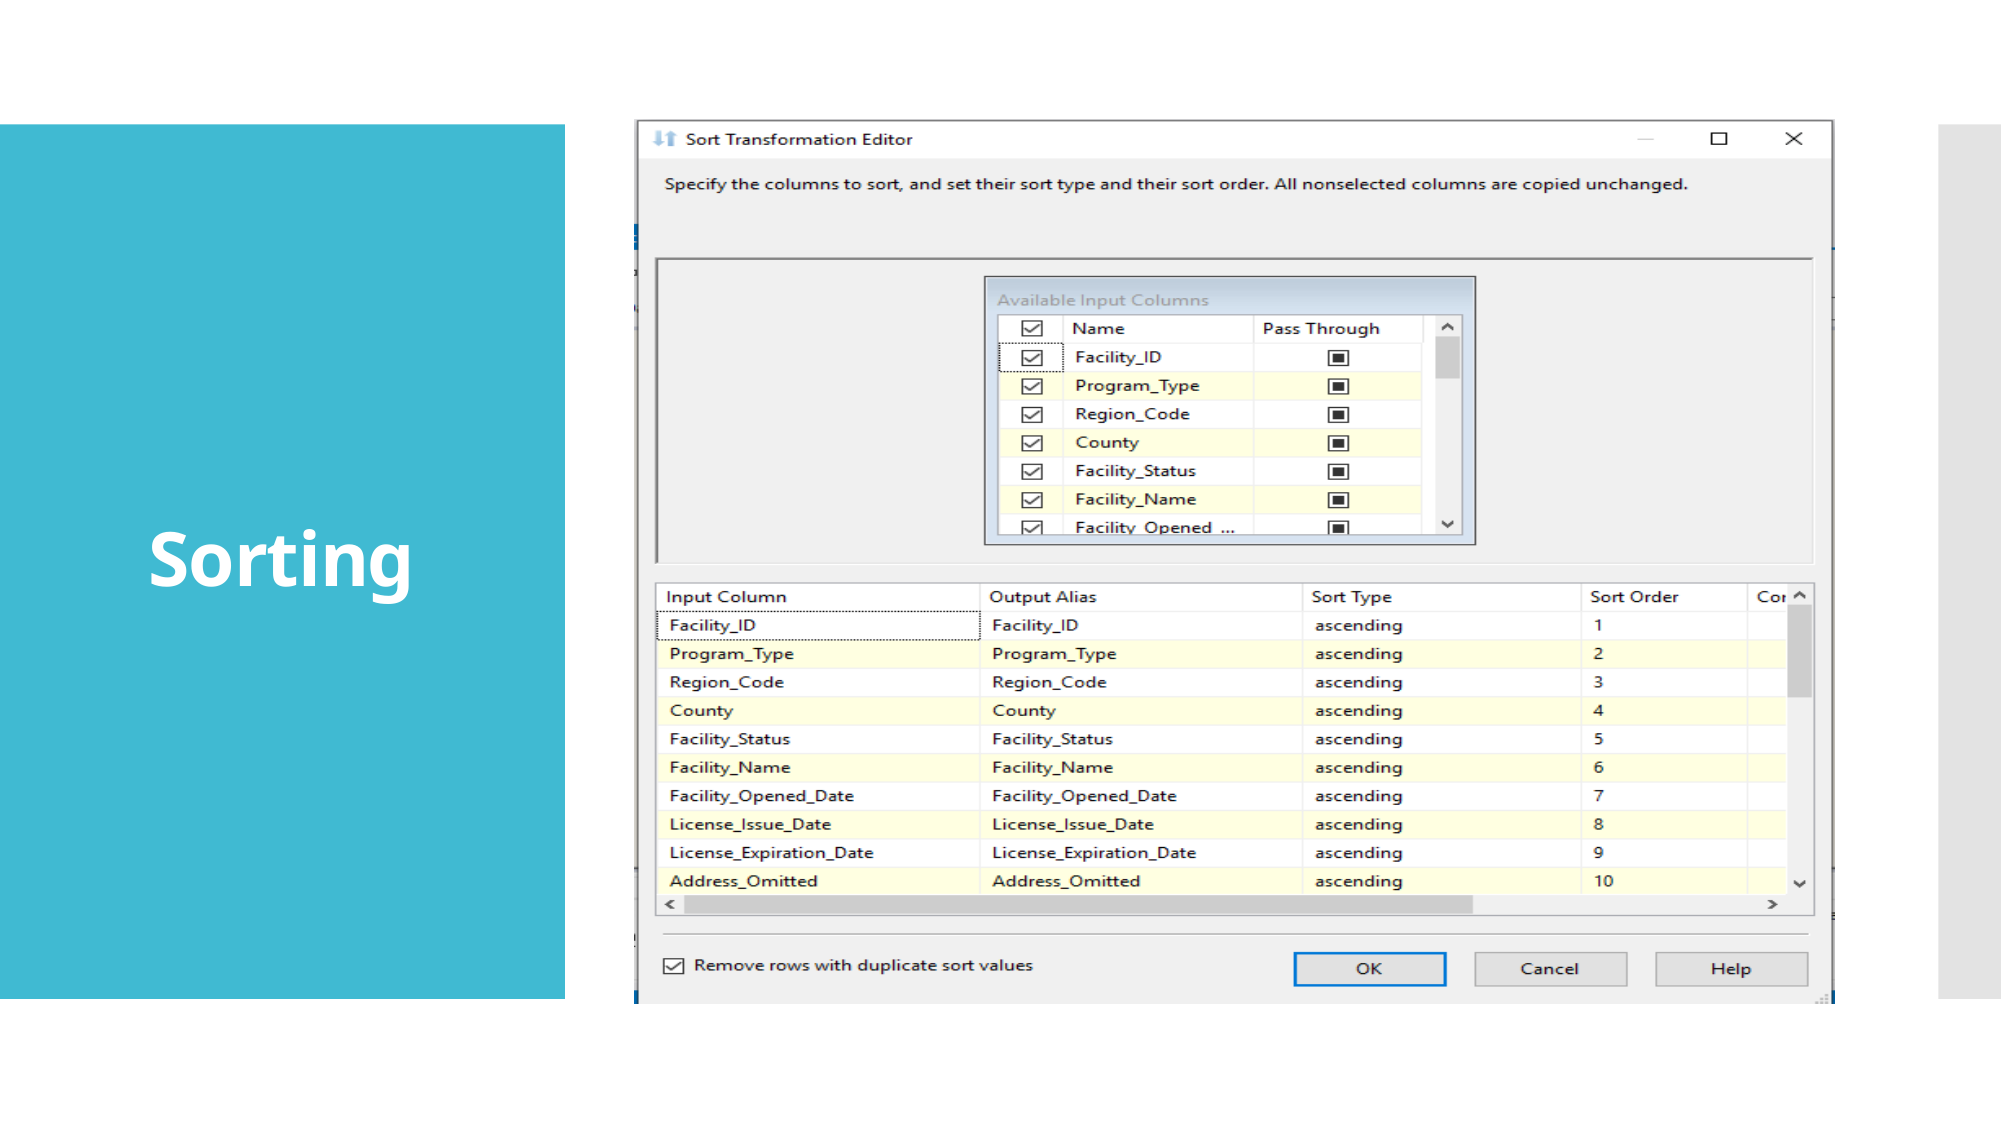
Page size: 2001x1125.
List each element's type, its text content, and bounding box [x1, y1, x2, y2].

title Sorting [41, 184, 525, 940]
picture [634, 119, 1835, 1005]
